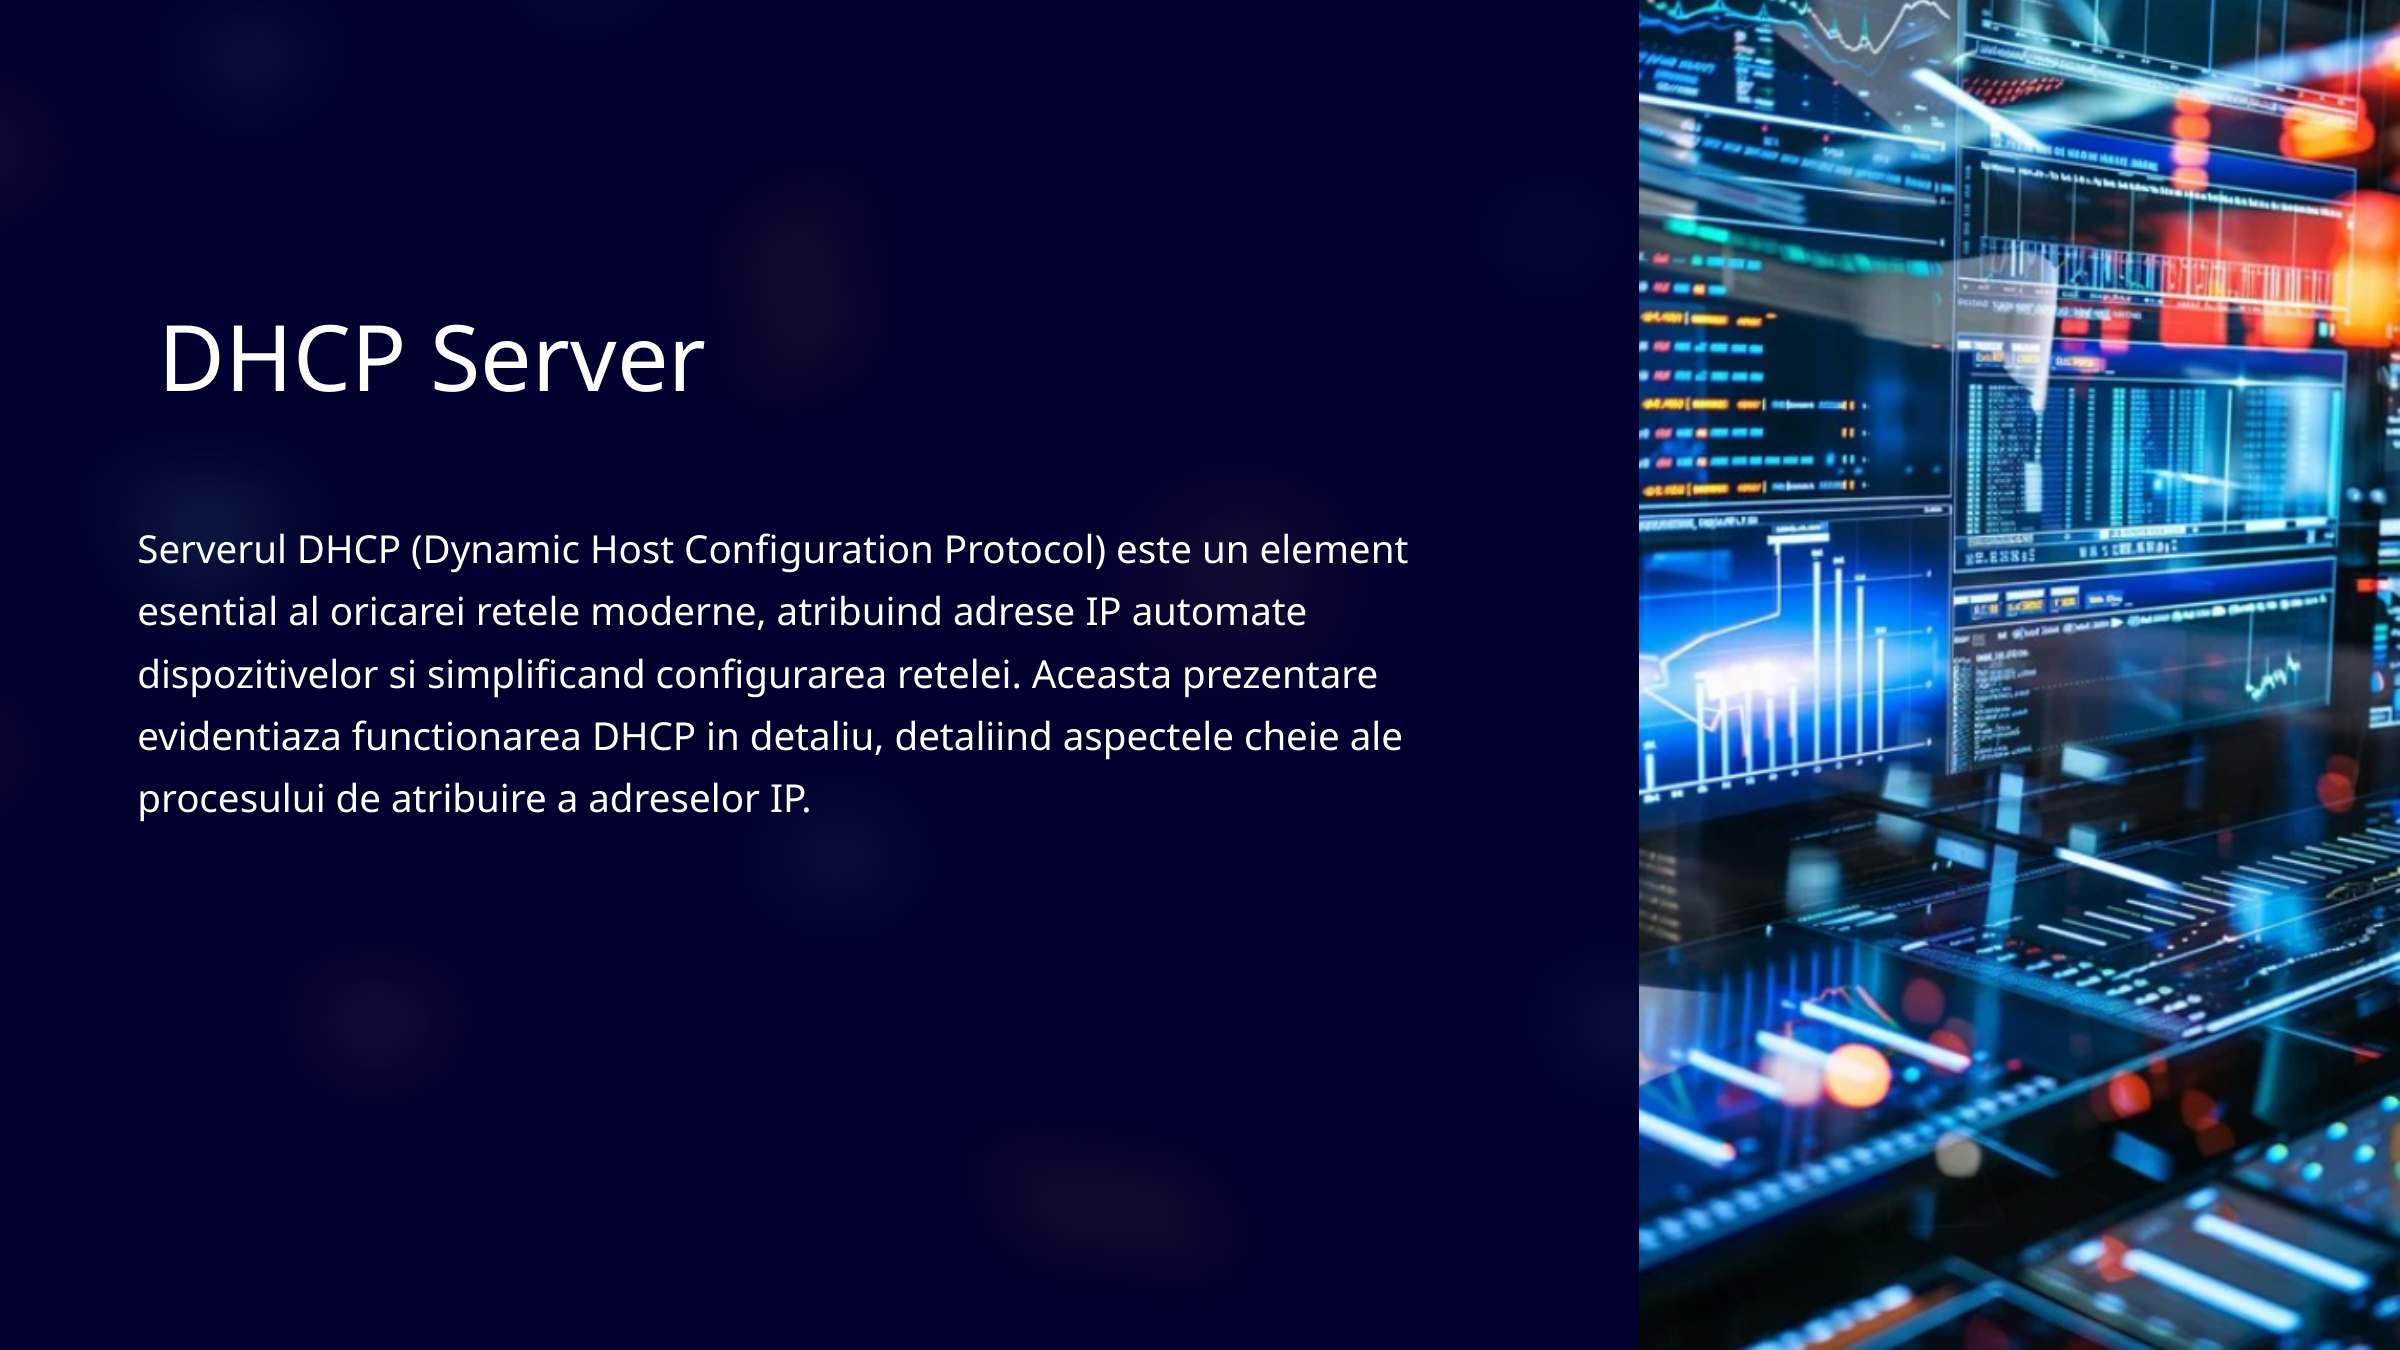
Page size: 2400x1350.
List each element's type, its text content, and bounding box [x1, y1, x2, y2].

text_box DHCP Server [158, 295, 1362, 508]
picture [1639, 0, 2400, 1350]
text_box Serverul DHCP (Dynamic Host Configuration Protocol) este un element esential al oricarei retele moderne, atribuind adrese IP automate dispozitivelor si simplificand configurarea retelei. Aceasta prezentare evidentiaza functionarea DHCP in detaliu, detaliind aspectele cheie ale procesului de atribuire a adreselor IP. [137, 508, 1517, 959]
